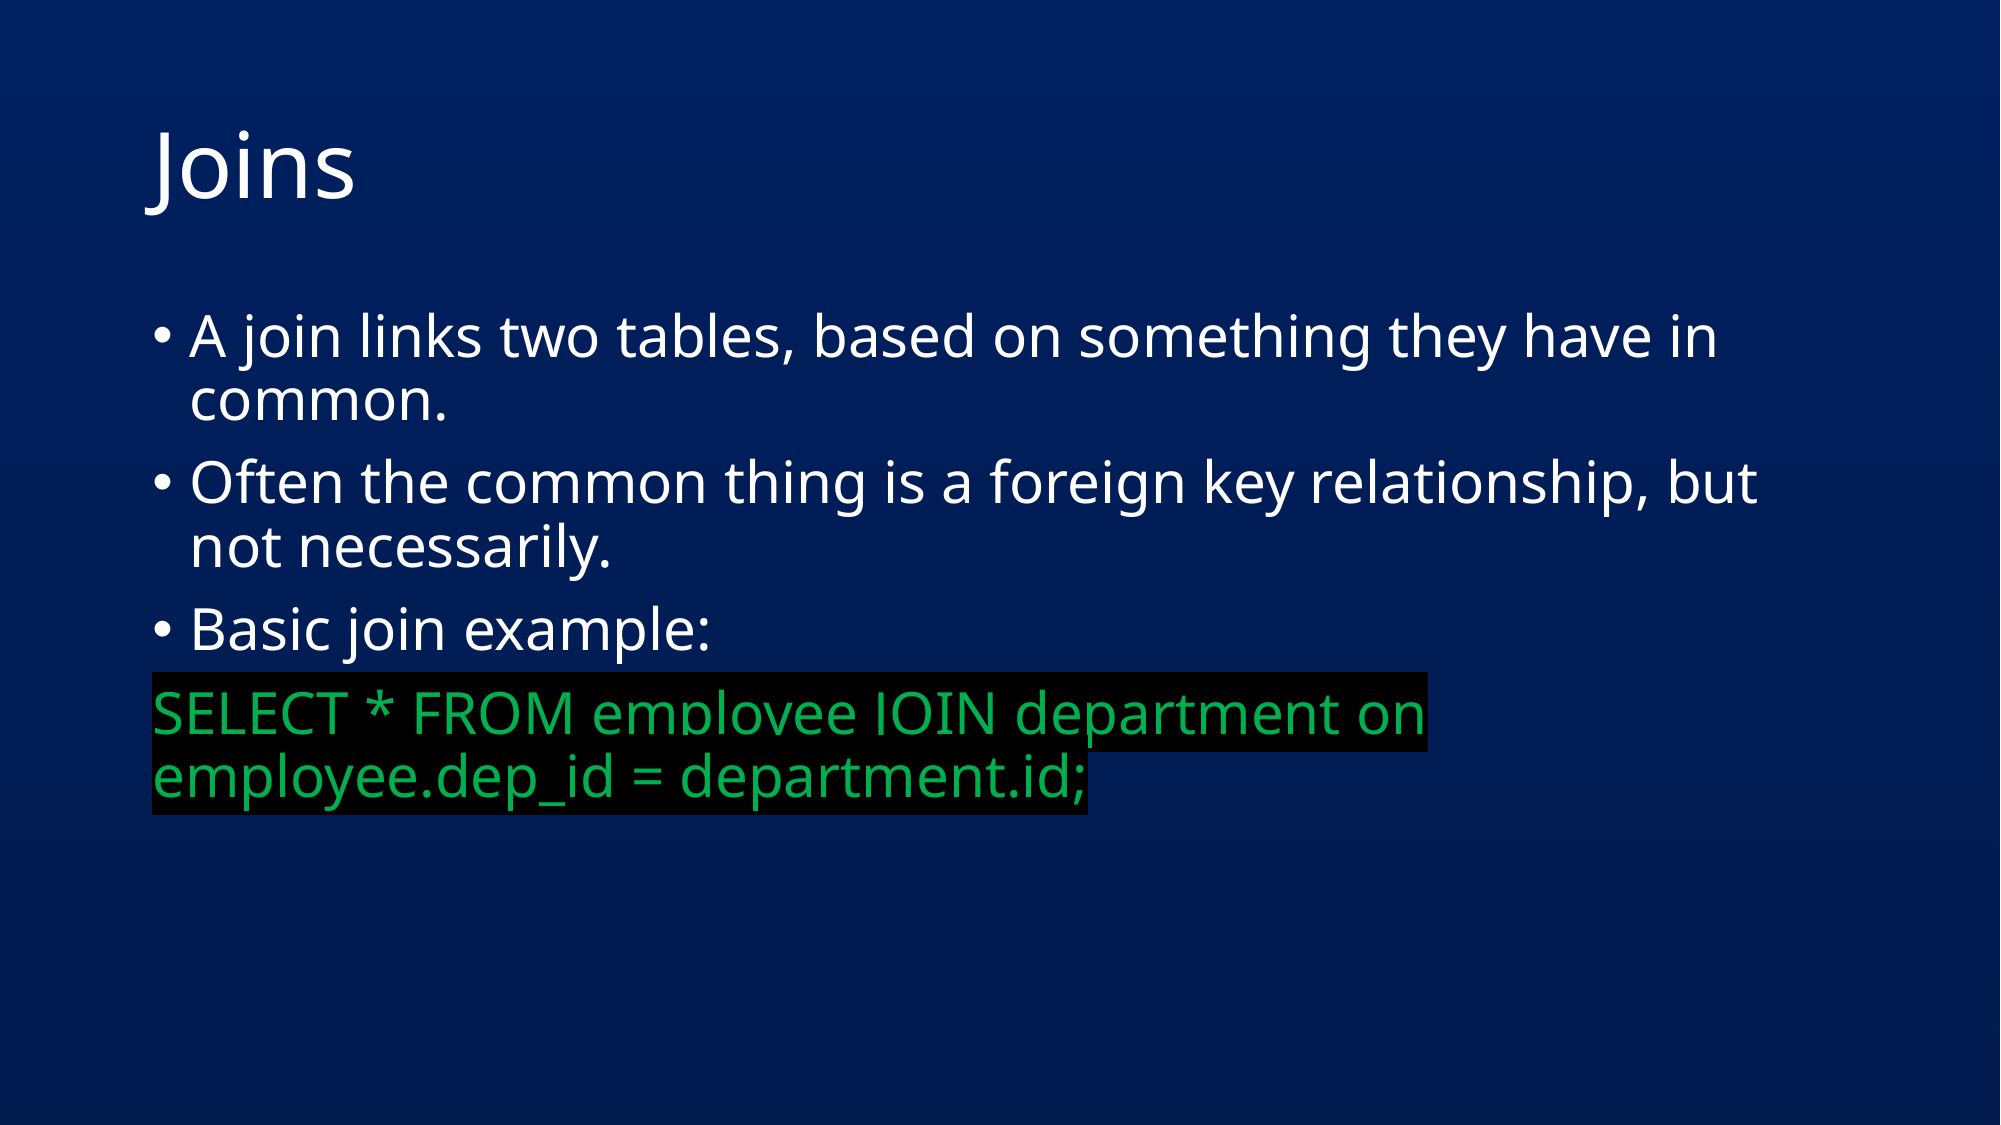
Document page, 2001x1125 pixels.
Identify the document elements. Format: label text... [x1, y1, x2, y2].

list A join links two tables, based on something they have in common. Often the common thing is a foreign key relationship, but not necessarily. Basic join example: SELECT * FROM employee JOIN department on employee.dep_id = department.id; [137, 299, 1863, 1014]
title Joins [137, 59, 1863, 278]
